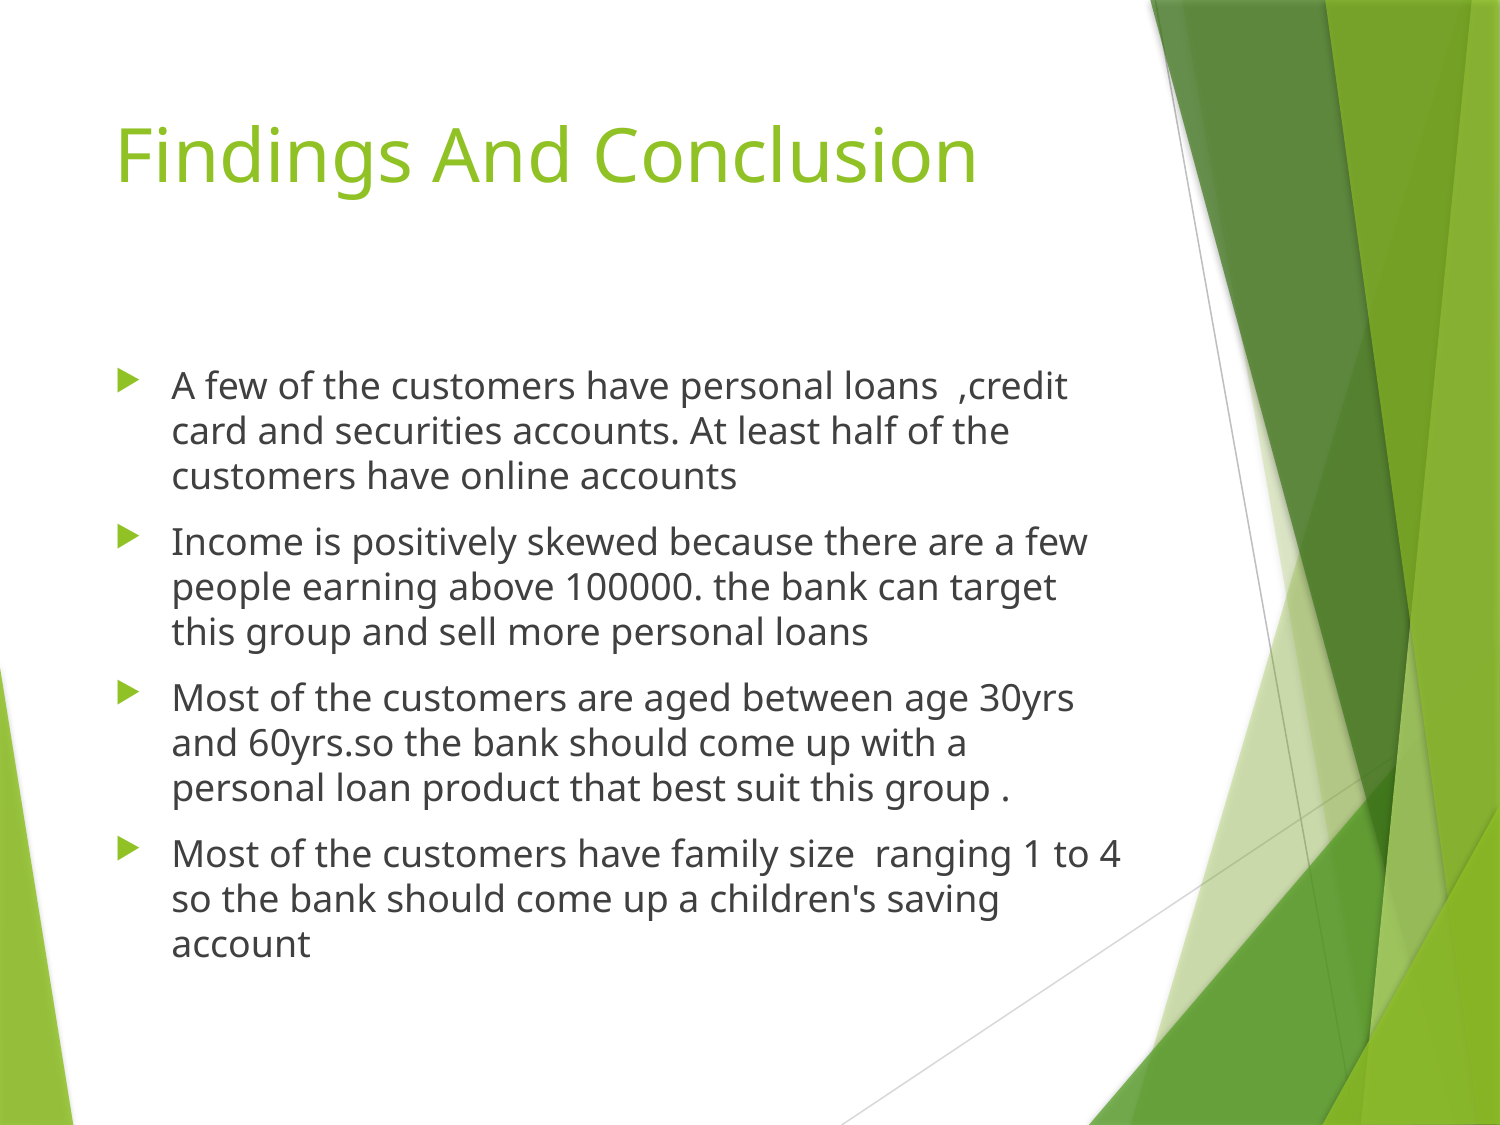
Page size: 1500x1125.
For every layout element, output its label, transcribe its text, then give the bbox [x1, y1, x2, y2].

list A few of the customers have personal loans ,credit card and securities accounts. At least half of the customers have online accounts Income is positively skewed because there are a few people earning above 100000. the bank can target this group and sell more personal loans Most of the customers are aged between age 30yrs and 60yrs.so the bank should come up with a personal loan product that best suit this group . Most of the customers have family size ranging 1 to 4 so the bank should come up a children's saving account [99, 354, 1142, 992]
title Findings And Conclusion [99, 99, 1142, 317]
